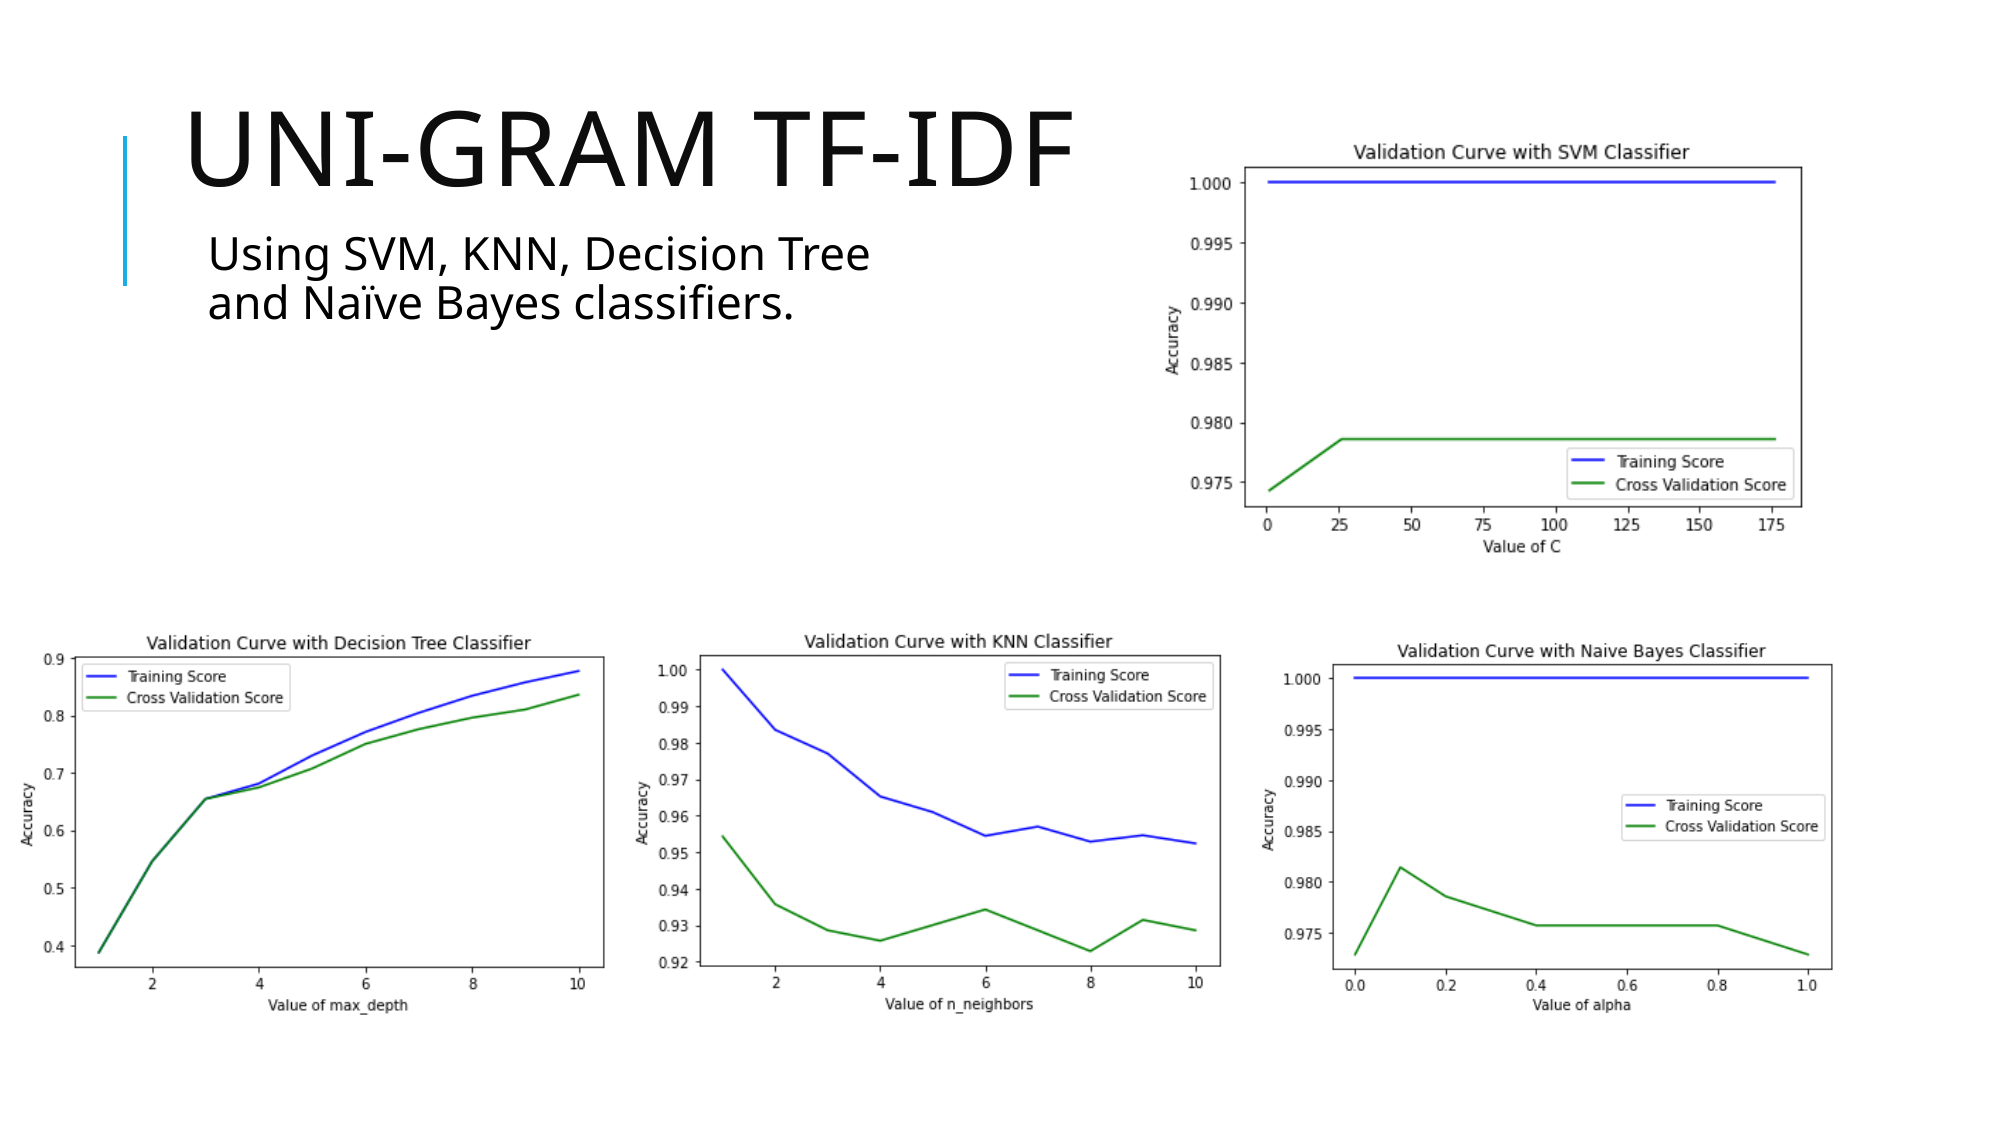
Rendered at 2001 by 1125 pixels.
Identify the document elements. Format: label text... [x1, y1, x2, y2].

picture [0, 614, 1918, 1056]
picture [1148, 115, 1896, 585]
title uni-gram TF-IDF [168, 96, 1763, 342]
list Using SVM, KNN, Decision Tree and Naïve Bayes classifiers. [185, 223, 966, 452]
